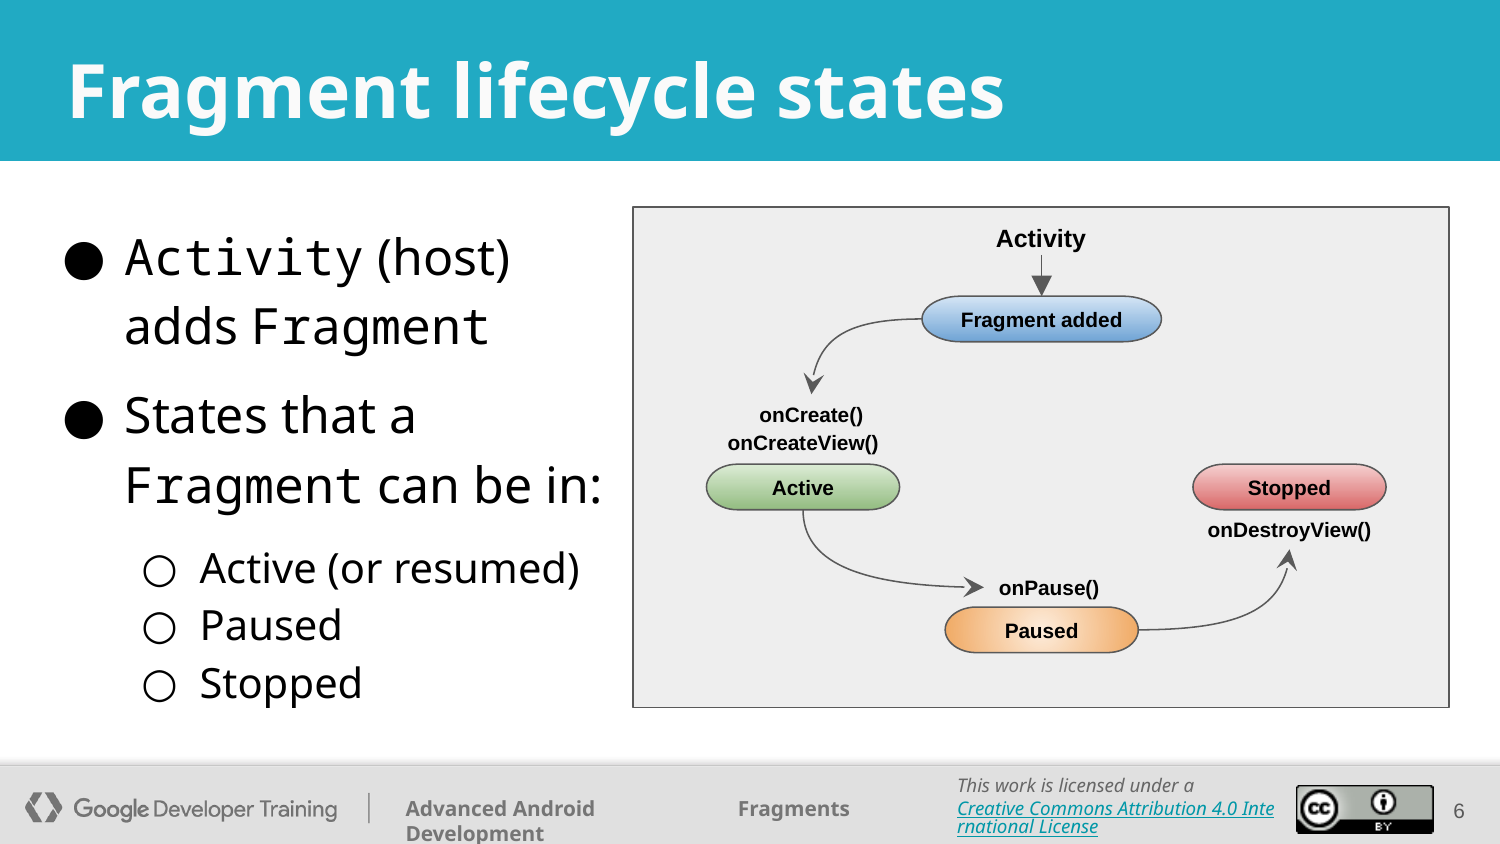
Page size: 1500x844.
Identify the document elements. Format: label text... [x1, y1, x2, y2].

picture [0, 161, 1500, 844]
slide_number ‹#› [1389, 777, 1480, 842]
title Fragment lifecycle states [51, 28, 1449, 122]
text_box Activity (host) adds Fragment States that a Fragment can be in: Active (or resumed) Paused Stopped [34, 215, 626, 708]
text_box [632, 206, 1450, 708]
